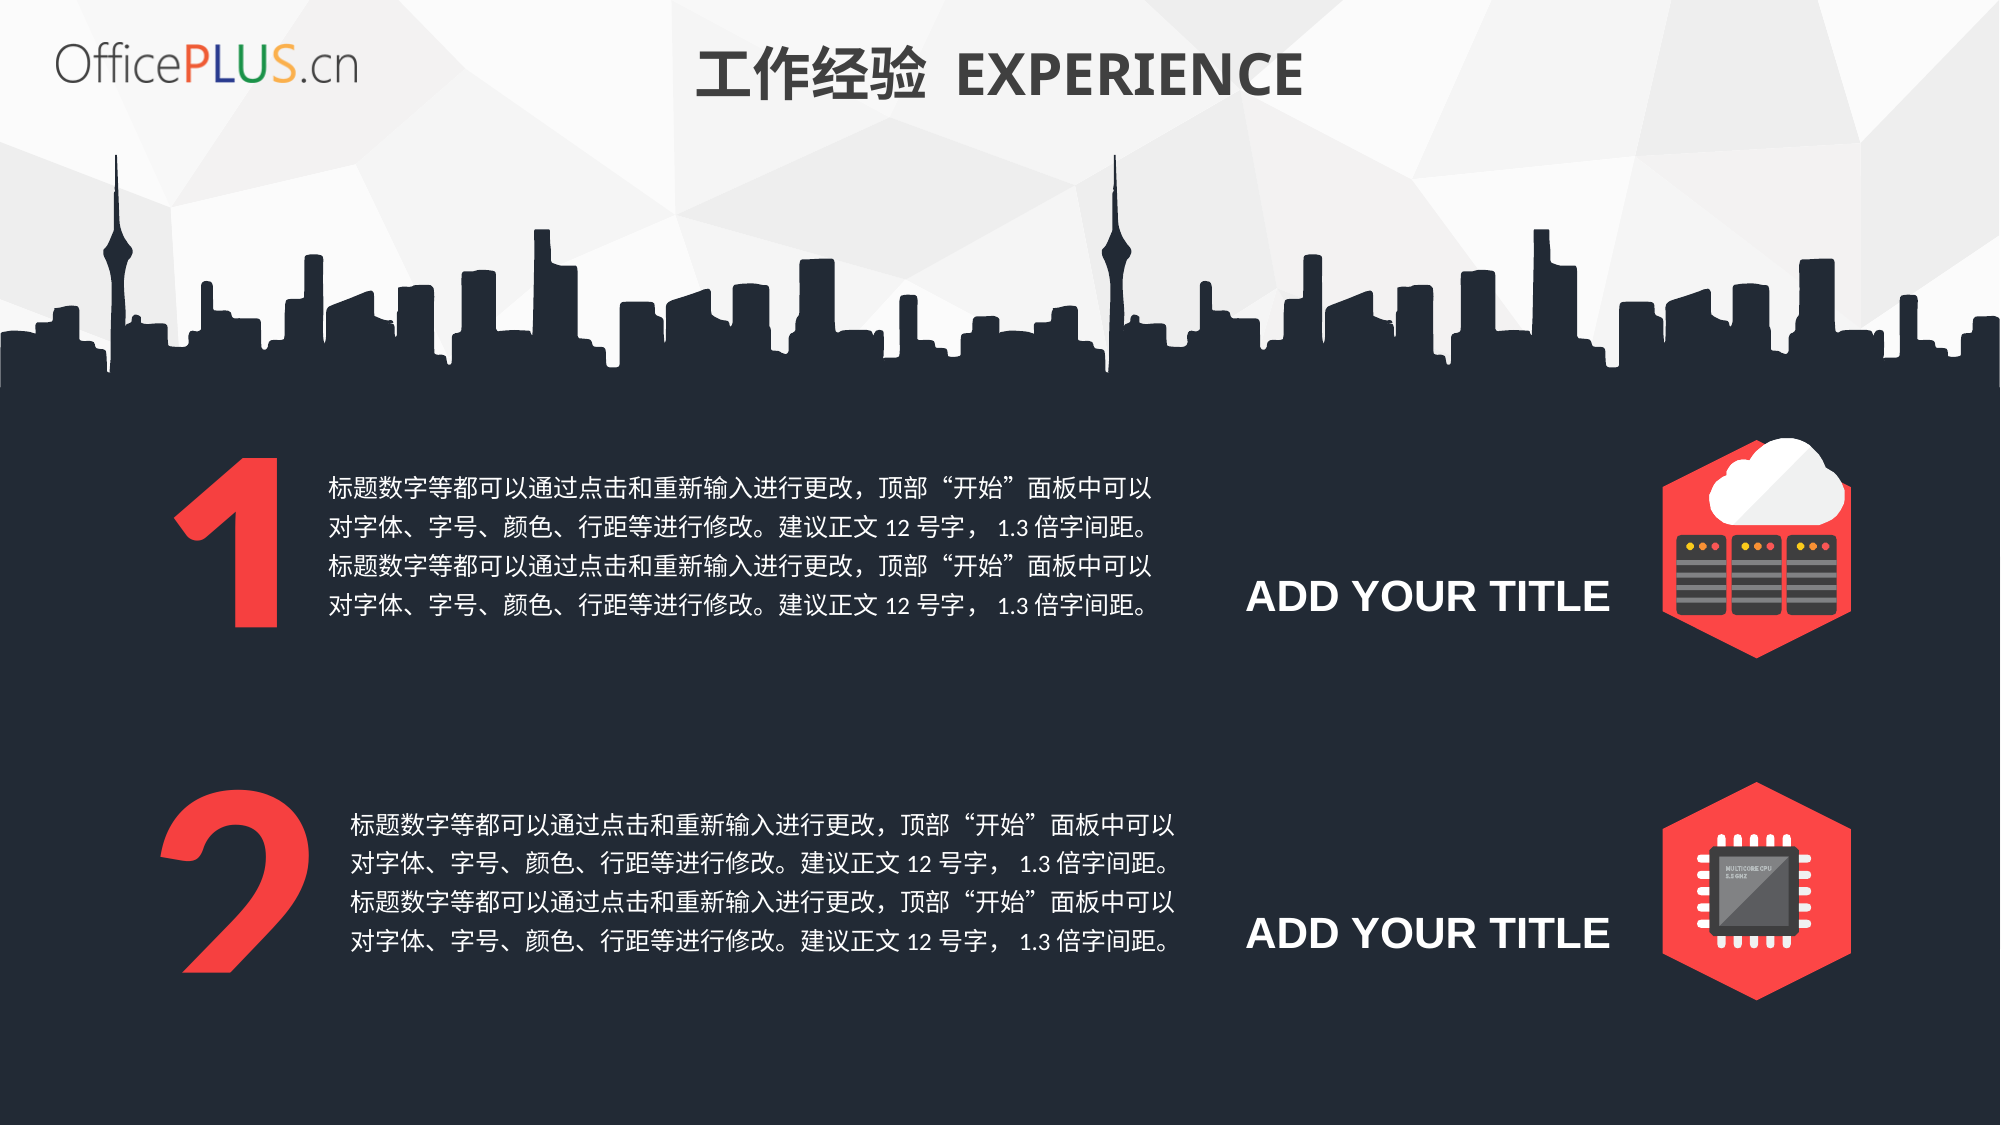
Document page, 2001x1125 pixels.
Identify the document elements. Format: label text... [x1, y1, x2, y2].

list 工作经验 EXPERIENCE [508, 28, 1492, 126]
text_box [1661, 780, 1852, 1002]
text_box ADD YOUR TITLE [1234, 562, 1623, 627]
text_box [1662, 438, 1851, 659]
text_box ADD YOUR TITLE [1234, 899, 1623, 963]
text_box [135, 327, 442, 772]
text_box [1697, 834, 1812, 949]
text_box 标题数字等都可以通过点击和重新输入进行更改，顶部“开始”面板中可以对字体、字号、颜色、行距等进行修改。建议正文12号字，1.3倍字间距。标题数字等都可以通过点击和重新输入进行更改，顶部“开始”面板中可以对字体、字号、颜色、行距等进行修改。建议正文12号字，1.3倍字间距。 [442, 458, 1167, 625]
picture [56, 42, 357, 83]
text_box 标题数字等都可以通过点击和重新输入进行更改，顶部“开始”面板中可以对字体、字号、颜色、行距等进行修改。建议正文12号字，1.3倍字间距。标题数字等都可以通过点击和重新输入进行更改，顶部“开始”面板中可以对字体、字号、颜色、行距等进行修改。建议正文12号字，1.3倍字间距。 [438, 794, 1189, 962]
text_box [131, 661, 438, 1106]
